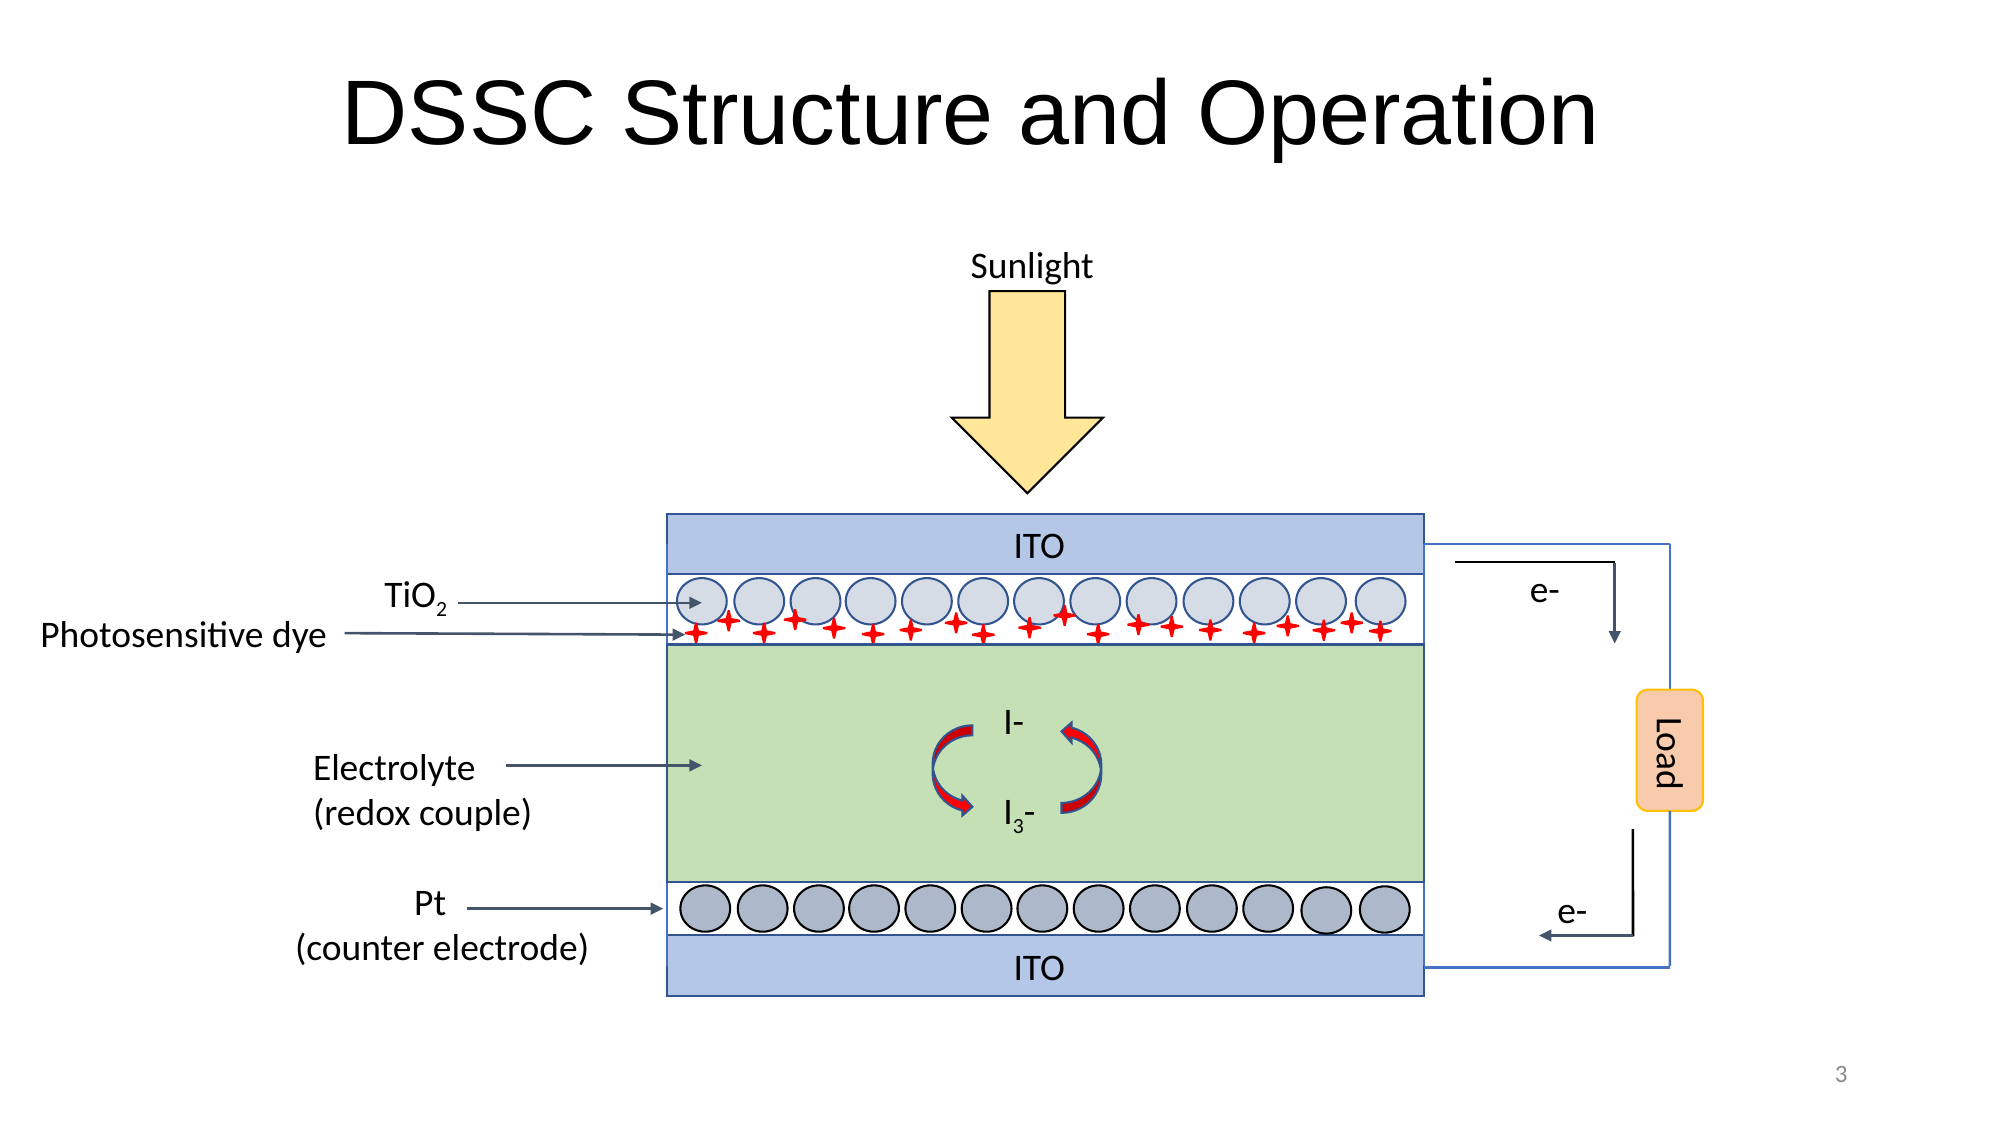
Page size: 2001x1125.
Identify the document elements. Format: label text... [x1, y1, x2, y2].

text_box [861, 623, 885, 643]
text_box [1354, 577, 1407, 626]
text_box [1127, 614, 1150, 636]
text_box TiO2 [369, 562, 496, 629]
text_box ITO [998, 935, 1226, 996]
text_box [1018, 617, 1041, 639]
slide_number 3 [1412, 1042, 1863, 1103]
text_box [684, 622, 708, 643]
text_box [1072, 884, 1125, 933]
text_box [1276, 615, 1300, 637]
text_box [717, 610, 740, 632]
text_box Electrolyte (redox couple) [298, 735, 557, 841]
text_box [1160, 616, 1184, 638]
text_box [960, 884, 1013, 933]
text_box [679, 884, 732, 933]
text_box [844, 577, 897, 626]
text_box [793, 884, 845, 933]
text_box [1086, 623, 1110, 643]
text_box ITO [998, 513, 1226, 574]
text_box e- [1542, 879, 1611, 935]
text_box [789, 577, 842, 626]
text_box [1060, 720, 1103, 814]
text_box [1242, 884, 1295, 933]
text_box [736, 884, 789, 933]
text_box Sunlight [955, 233, 1134, 294]
text_box [1185, 884, 1238, 933]
text_box [1242, 622, 1266, 643]
text_box [667, 643, 1423, 883]
text_box [931, 724, 974, 818]
text_box [848, 884, 900, 933]
text_box [949, 294, 1106, 495]
text_box [1125, 577, 1178, 626]
text_box DSSC Structure and Operation [326, 45, 1770, 171]
text_box Pt (counter electrode) [280, 870, 653, 976]
text_box [1199, 619, 1222, 641]
text_box I- I3- [988, 689, 1108, 846]
text_box [675, 577, 728, 626]
text_box [1295, 577, 1347, 626]
text_box e- [1515, 558, 1583, 562]
text_box [904, 884, 957, 933]
text_box e- [1515, 563, 1583, 618]
text_box [1013, 577, 1065, 626]
text_box [1358, 885, 1411, 934]
text_box [899, 619, 923, 641]
text_box [1300, 886, 1353, 935]
text_box [666, 513, 1425, 575]
text_box [1069, 577, 1122, 626]
text_box [972, 624, 995, 643]
text_box [666, 934, 1425, 997]
text_box [1016, 884, 1069, 933]
text_box [1635, 688, 1705, 811]
text_box Load [1642, 702, 1702, 829]
text_box [944, 612, 968, 634]
text_box [822, 617, 846, 639]
text_box [1312, 619, 1336, 641]
text_box Photosensitive dye [25, 602, 395, 663]
text_box [783, 609, 807, 631]
text_box [1128, 884, 1181, 933]
text_box [752, 622, 776, 643]
text_box [733, 577, 786, 626]
text_box [1053, 604, 1076, 626]
text_box [1340, 612, 1363, 634]
text_box [957, 577, 1010, 626]
text_box [900, 577, 953, 626]
text_box [1369, 620, 1392, 642]
text_box [1238, 577, 1291, 626]
text_box [1182, 577, 1235, 626]
